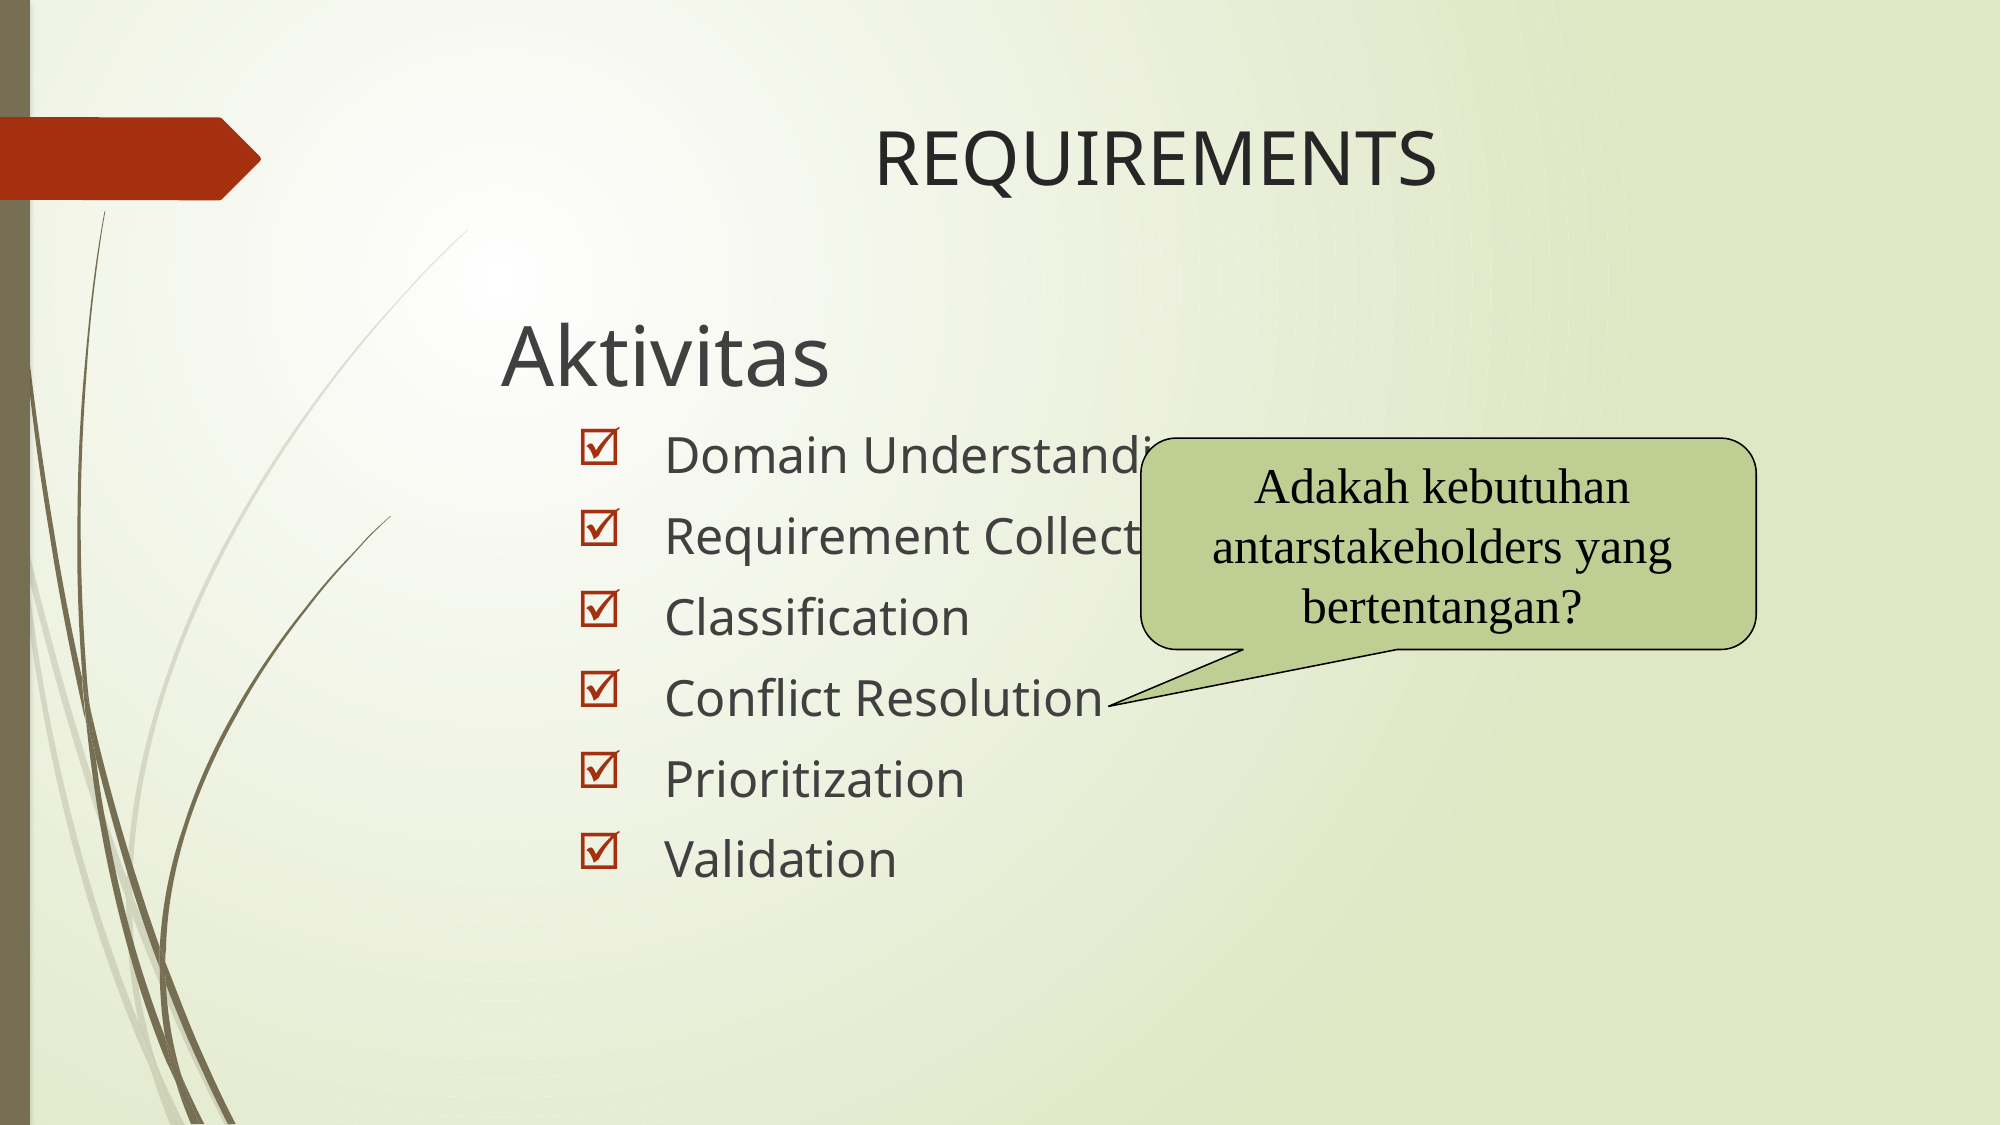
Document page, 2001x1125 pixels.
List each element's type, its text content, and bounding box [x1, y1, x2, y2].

text_box Adakah kebutuhan antarstakeholders yang bertentangan? [1108, 438, 1757, 707]
text_box Aktivitas Domain Understanding Requirement Collection Classification Conflict Resolution Prioritization Validation [486, 295, 1762, 971]
title REQUIREMENTS [425, 102, 1888, 313]
